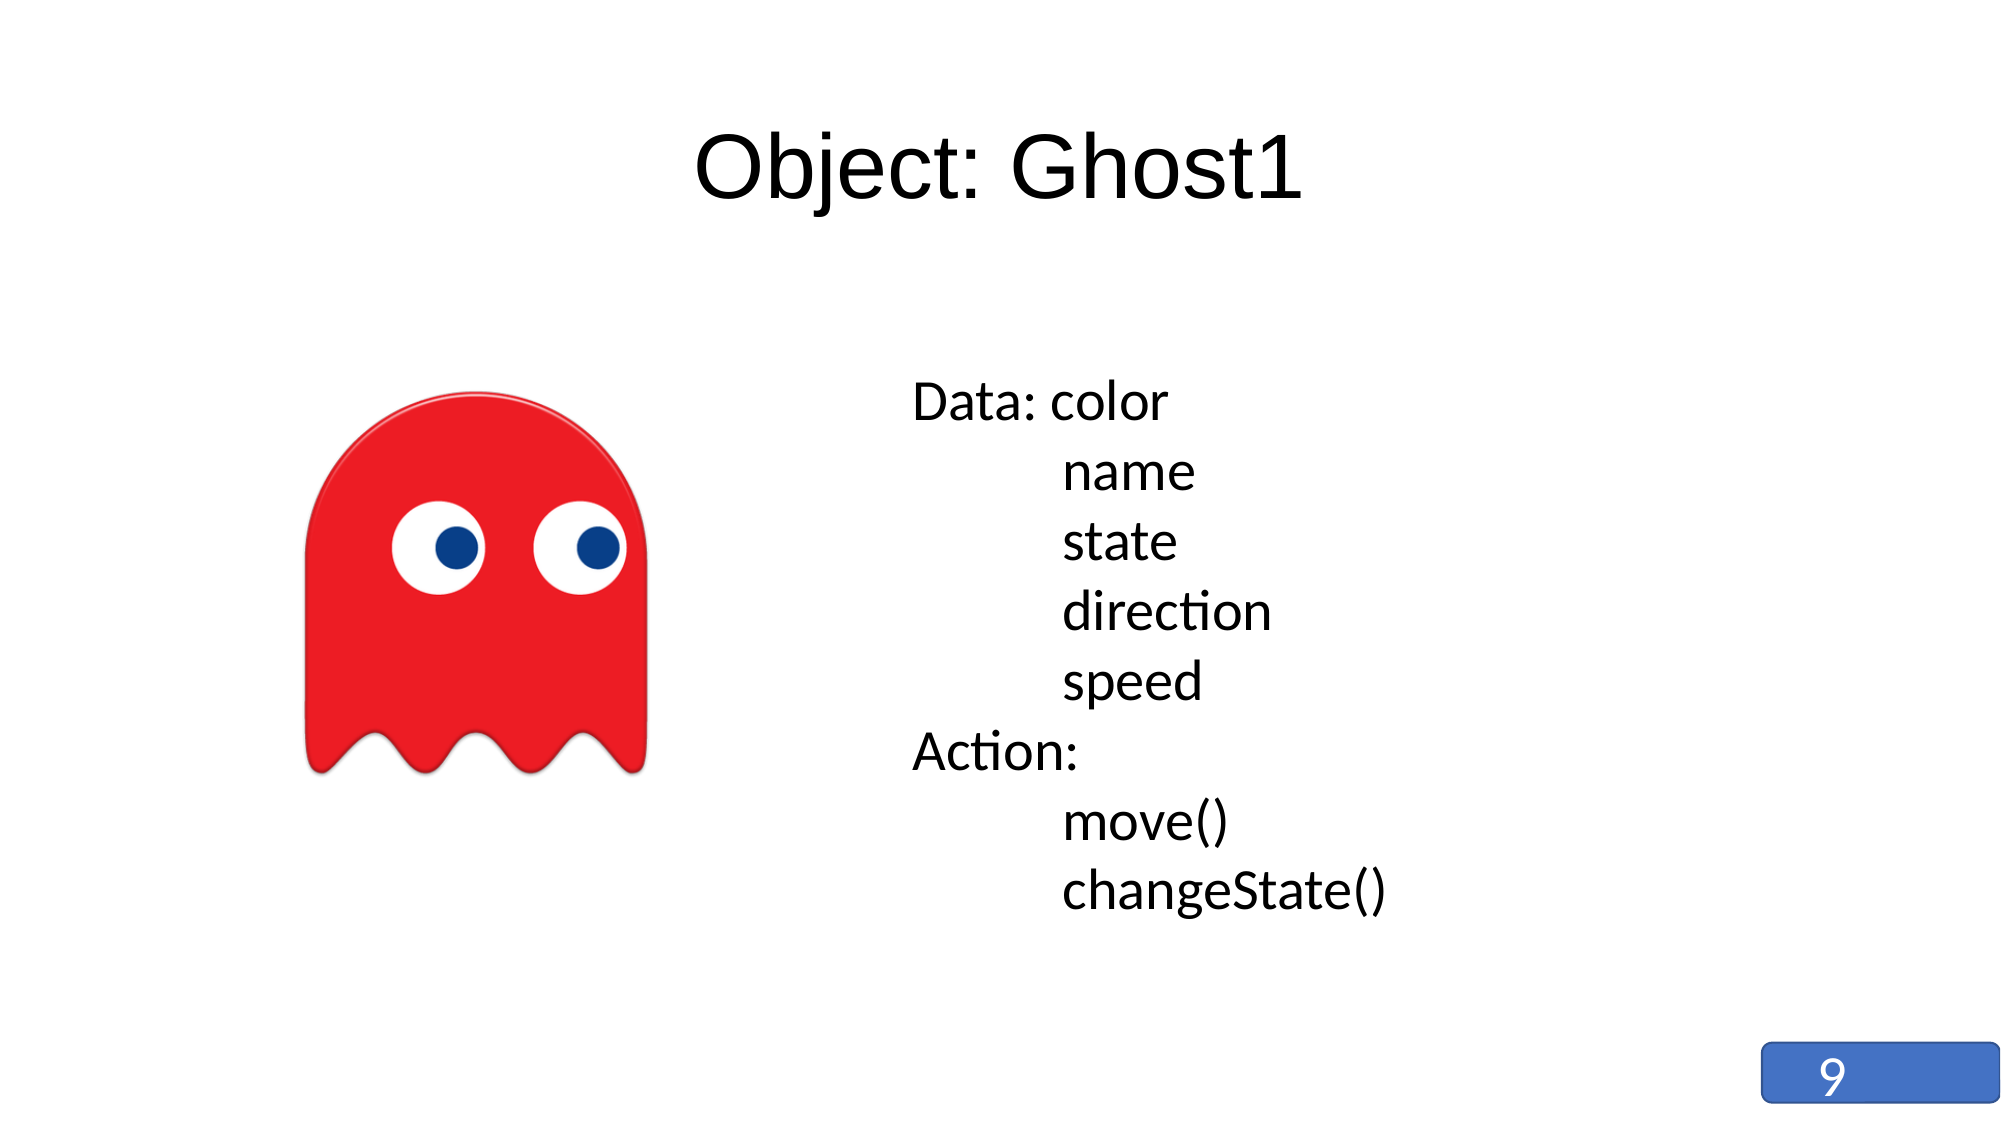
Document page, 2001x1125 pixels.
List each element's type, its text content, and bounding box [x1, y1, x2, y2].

picture [269, 375, 683, 790]
title Object: Ghost1 [137, 59, 1863, 278]
slide_number 9 [1412, 1042, 1863, 1103]
text_box Data: color name state direction speed Action: move() changeState() [897, 354, 1560, 930]
